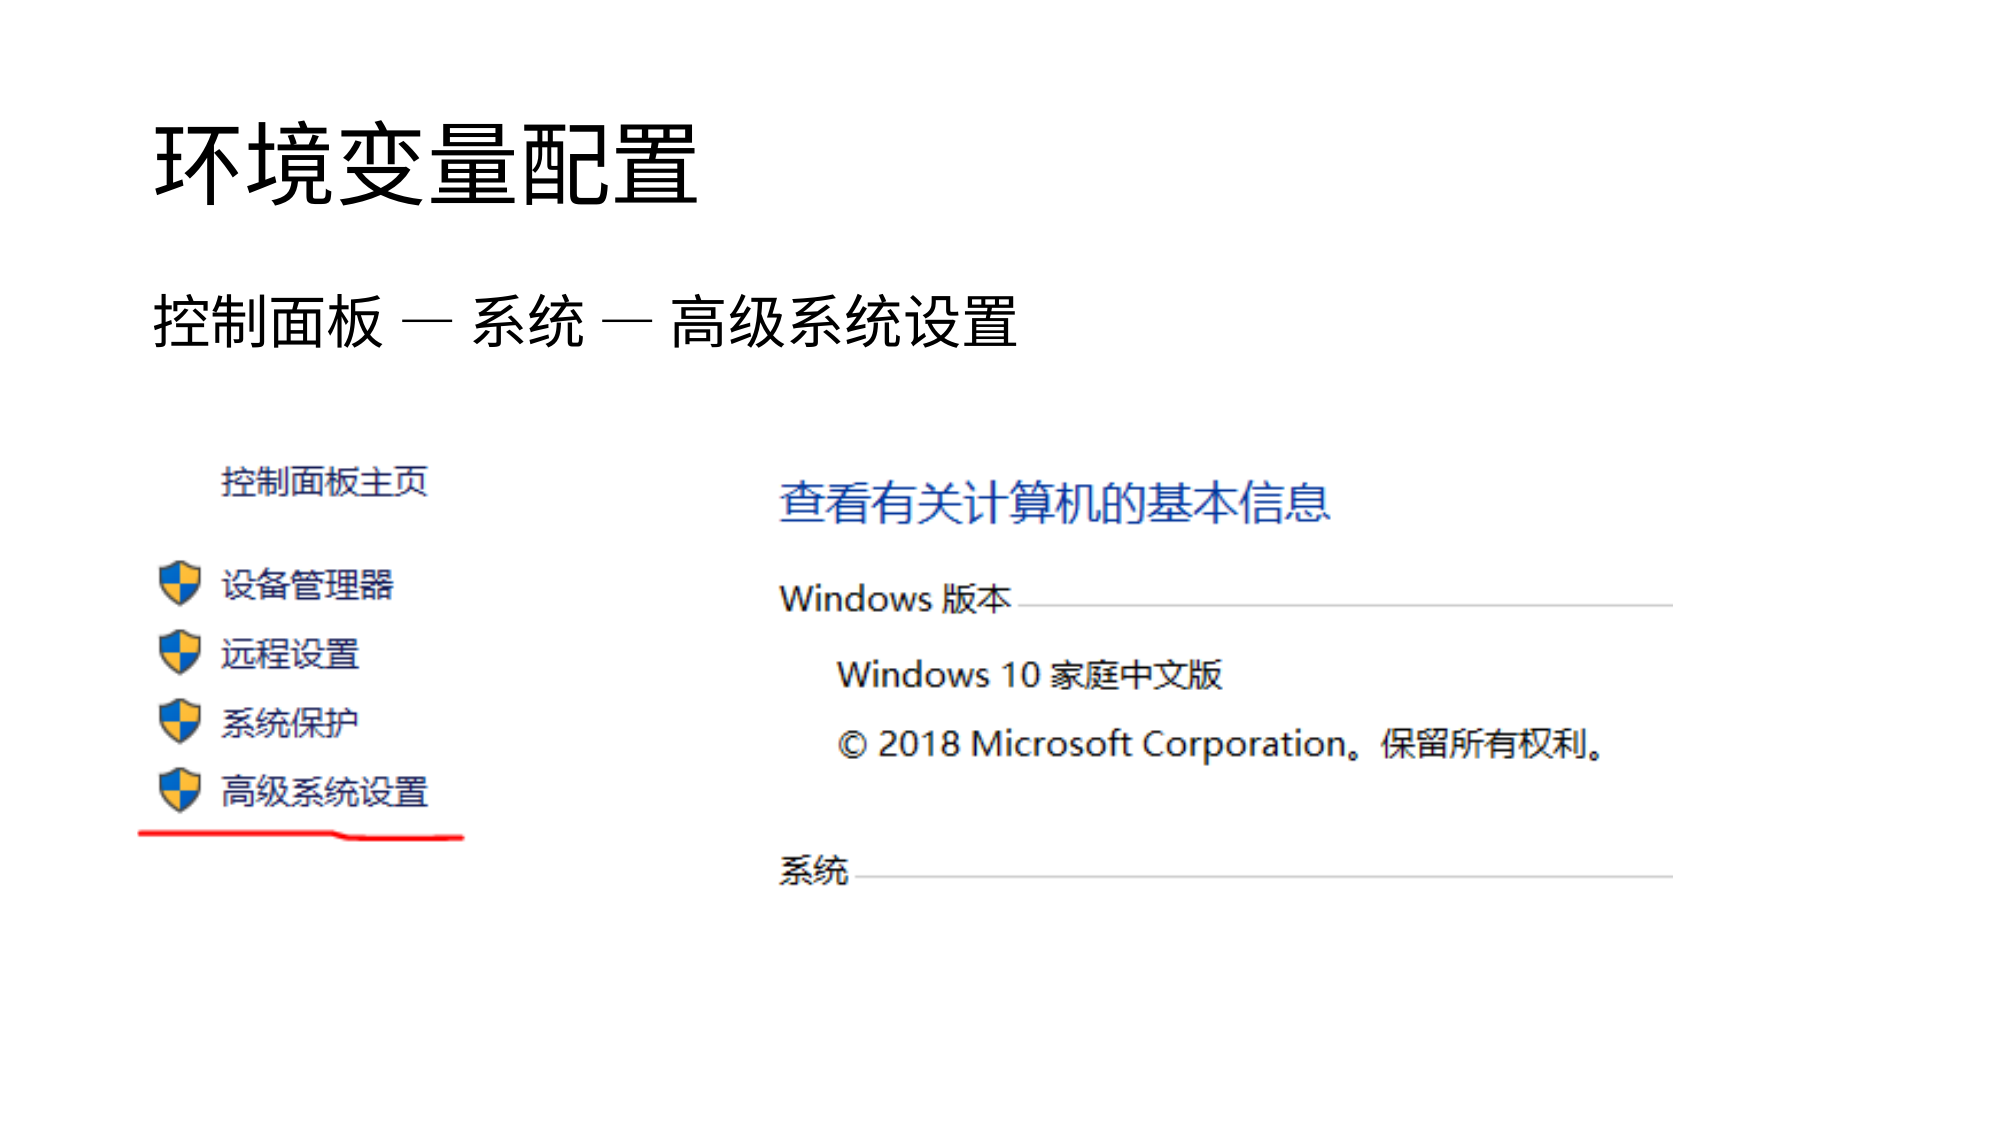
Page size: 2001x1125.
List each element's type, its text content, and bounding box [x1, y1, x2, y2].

title 环境变量配置 [137, 59, 1863, 278]
picture [137, 421, 1673, 890]
text_box 控制面板 — 系统 — 高级系统设置 [137, 277, 1143, 363]
